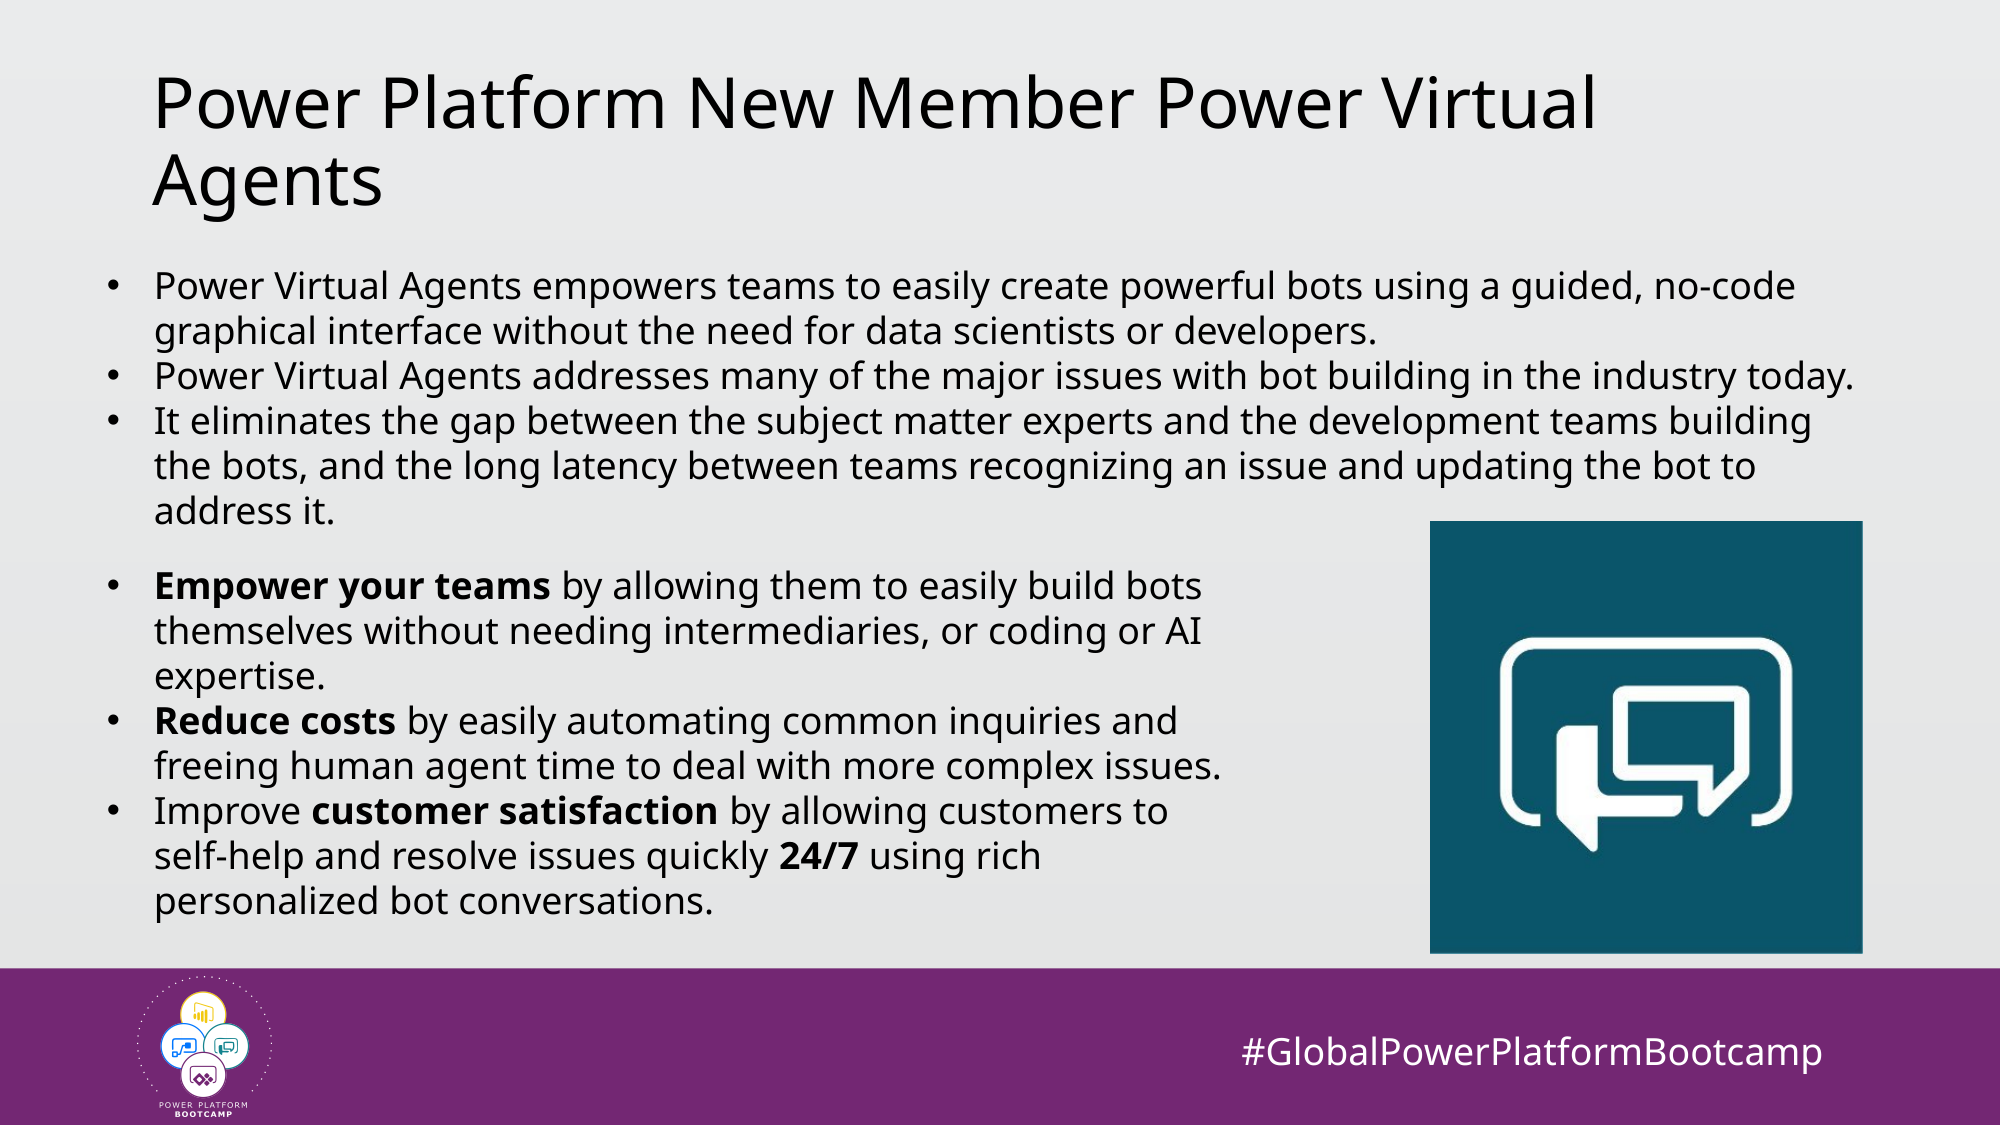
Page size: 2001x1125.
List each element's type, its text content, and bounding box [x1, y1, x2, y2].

picture [1430, 521, 1863, 954]
title Power Platform New Member Power Virtual Agents [137, 59, 1863, 229]
text_box Empower your teams by allowing them to easily build bots themselves without needing intermediaries, or coding or AI expertise. Reduce costs by easily automating common inquiries and freeing human agent time to deal with more complex issues. Improve customer satisfaction by allowing customers to self-help and resolve issues quickly 24/7 using rich personalized bot conversations. [92, 554, 1243, 930]
text_box Power Virtual Agents empowers teams to easily create powerful bots using a guided, no-code graphical interface without the need for data scientists or developers. Power Virtual Agents addresses many of the major issues with bot building in the industry today. It eliminates the gap between the subject matter experts and the development teams building the bots, and the long latency between teams recognizing an issue and updating the bot to address it. [92, 254, 1893, 540]
picture [137, 976, 272, 1117]
